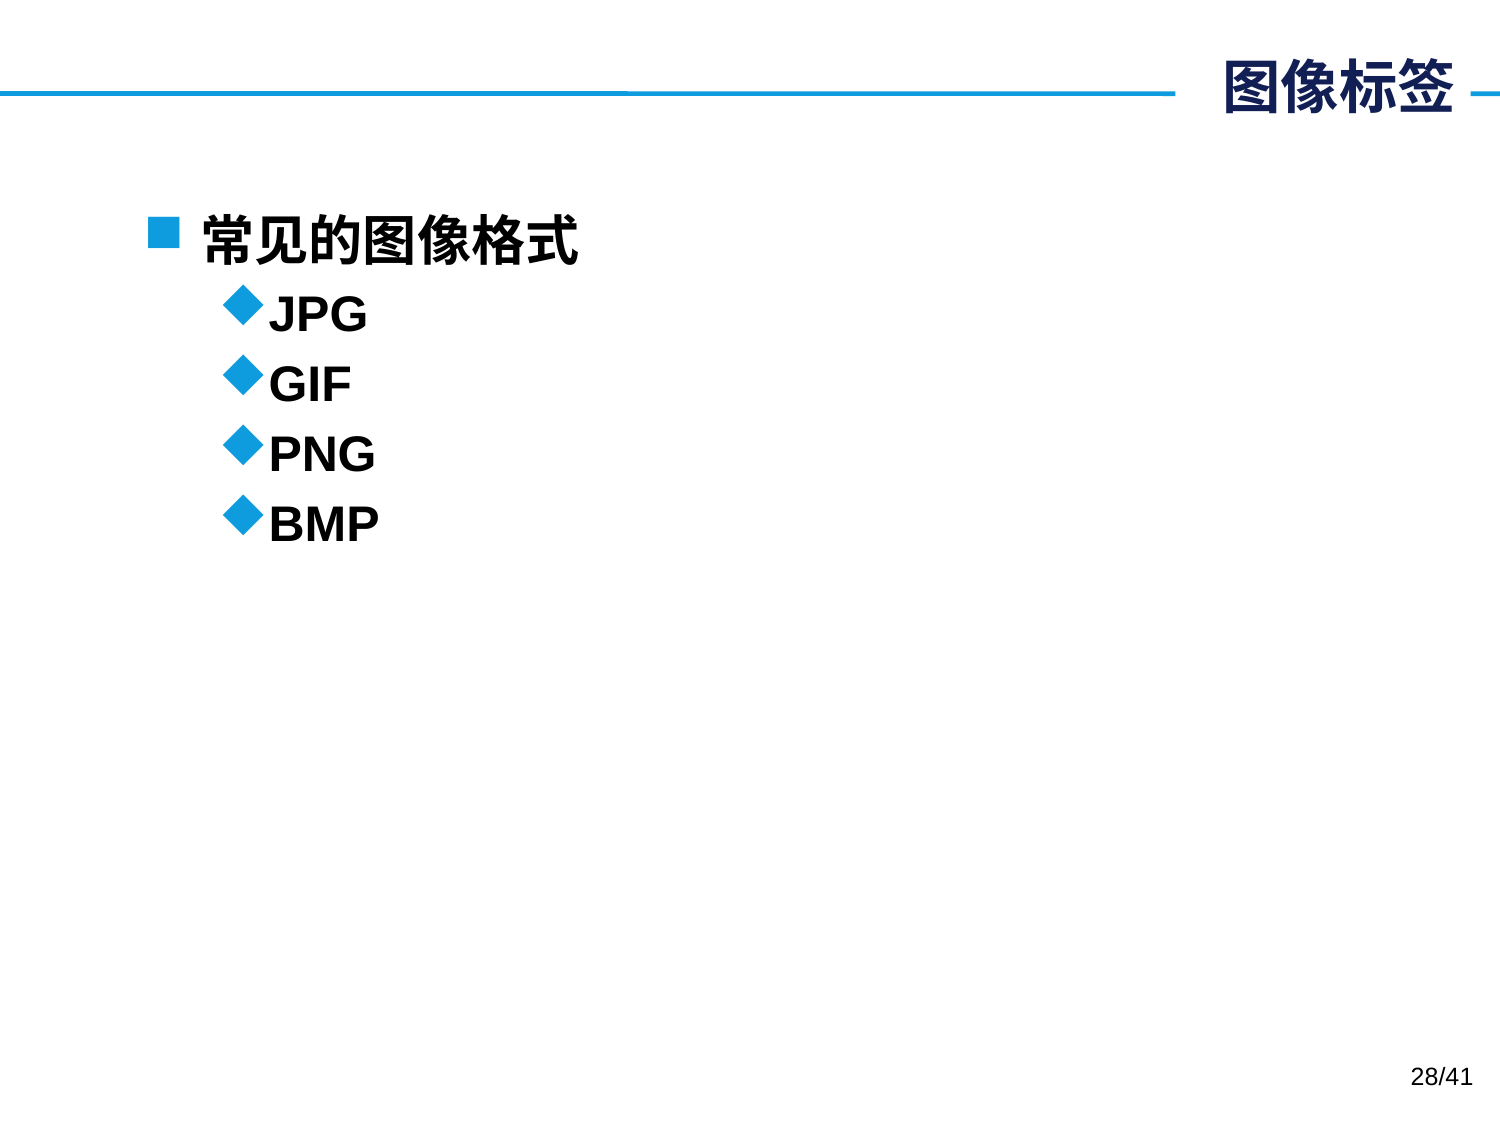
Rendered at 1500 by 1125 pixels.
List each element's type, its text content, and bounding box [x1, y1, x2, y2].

list 常见的图像格式 JPG GIF PNG BMP [128, 199, 1383, 1043]
title 图像标签 [1175, 42, 1471, 129]
slide_number 28/41 [1138, 1053, 1489, 1114]
